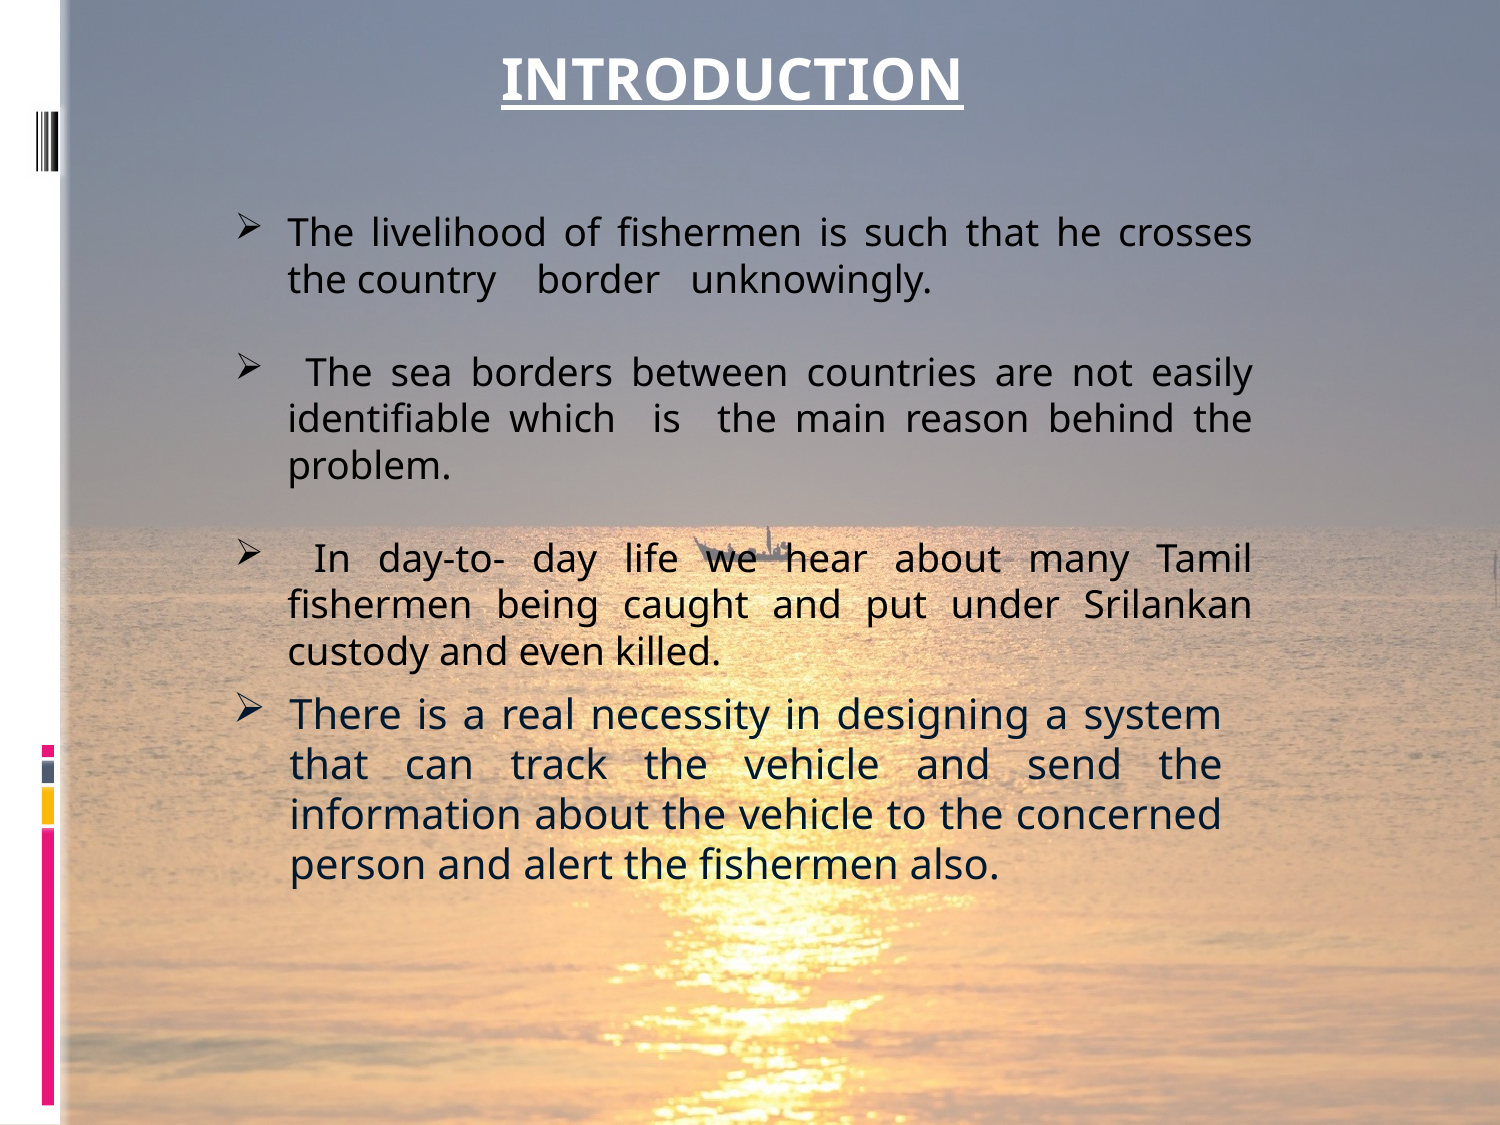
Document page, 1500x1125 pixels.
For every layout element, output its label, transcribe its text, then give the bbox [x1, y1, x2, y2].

text_box INTRODUCTION [304, 35, 1161, 120]
subtitle The livelihood of fishermen is such that he crosses the country border unknowingly. The sea borders between countries are not easily identifiable which is the main reason behind the problem. In day-to- day life we hear about many Tamil fishermen being caught and put under Srilankan custody and even killed. [218, 196, 1269, 681]
title [150, 712, 1425, 1037]
text_box There is a real necessity in designing a system that can track the vehicle and send the information about the vehicle to the concerned person and alert the fishermen also. [218, 680, 1238, 896]
